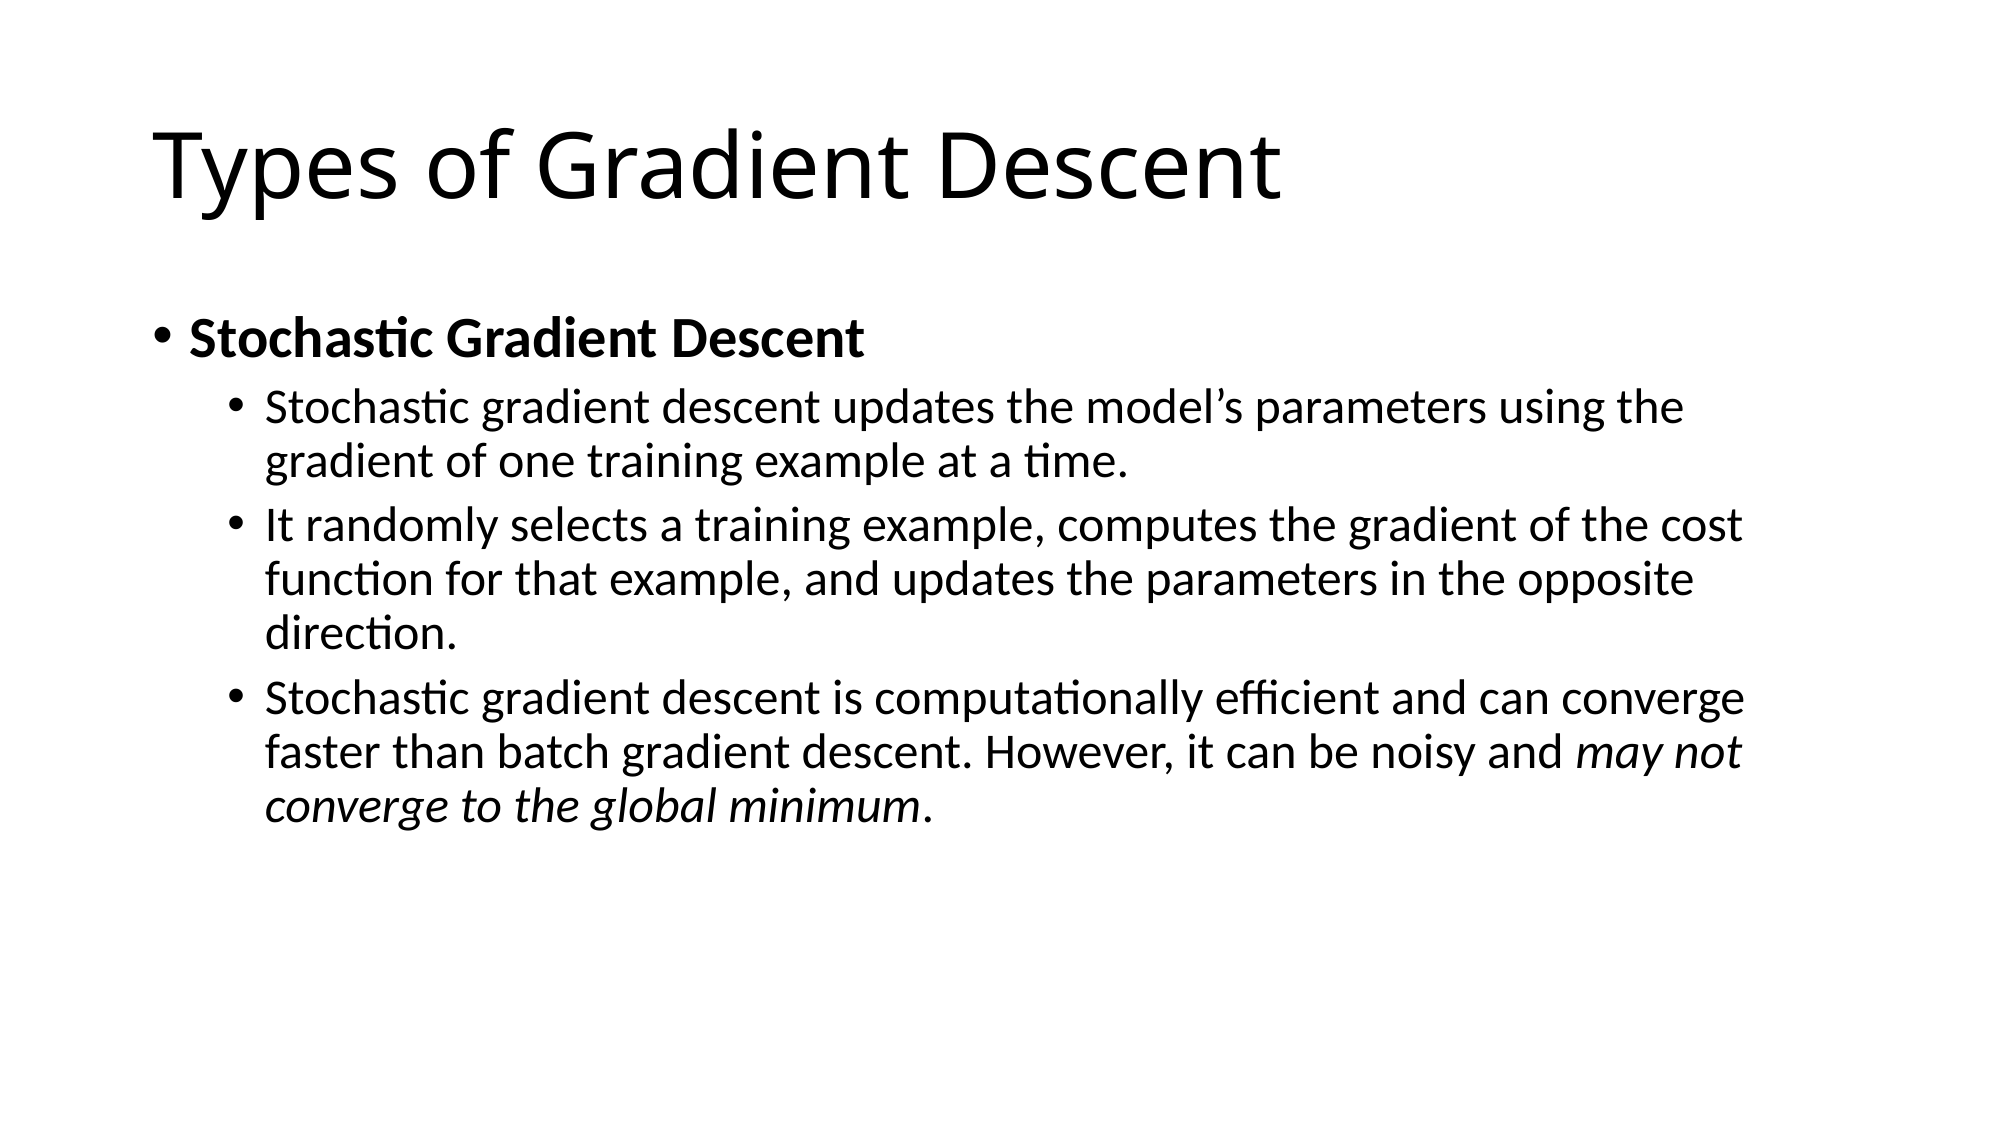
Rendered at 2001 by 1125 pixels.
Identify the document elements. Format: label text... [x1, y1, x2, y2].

title Types of Gradient Descent [137, 59, 1863, 278]
list Stochastic Gradient Descent Stochastic gradient descent updates the model’s parameters using the gradient of one training example at a time. It randomly selects a training example, computes the gradient of the cost function for that example, and updates the parameters in the opposite direction. Stochastic gradient descent is computationally efficient and can converge faster than batch gradient descent. However, it can be noisy and may not converge to the global minimum. [137, 299, 1863, 1014]
